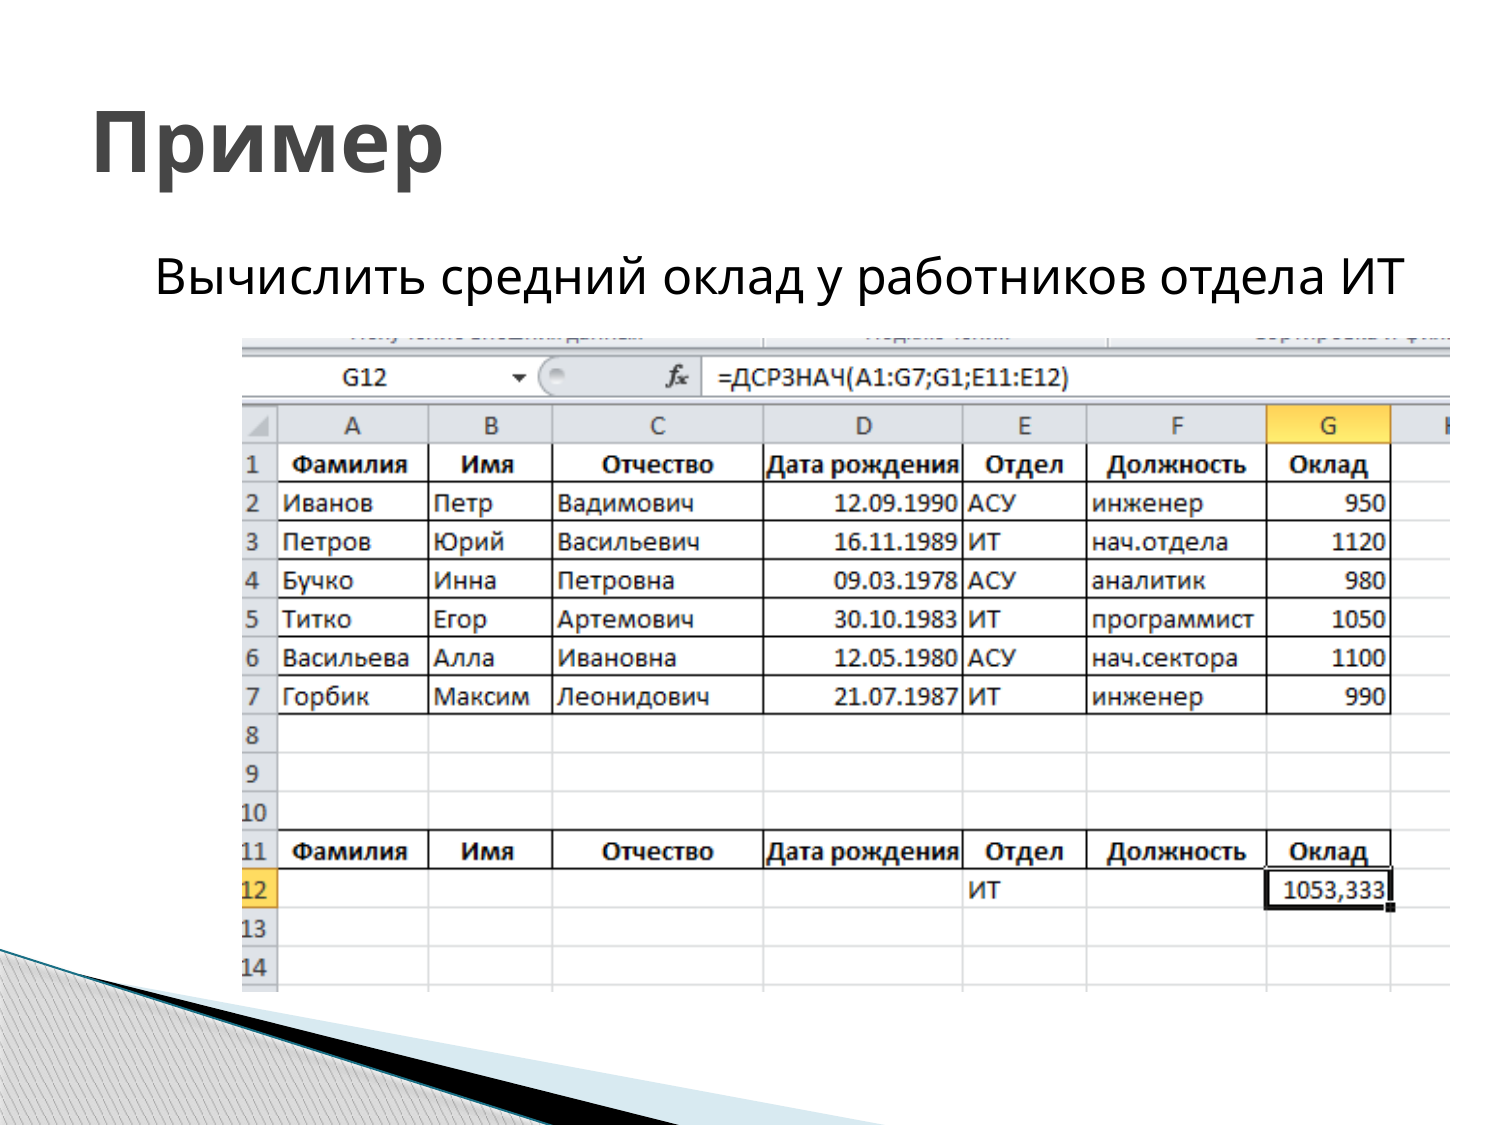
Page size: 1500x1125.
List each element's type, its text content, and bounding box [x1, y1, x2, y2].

title Пример [75, 45, 1425, 233]
text_box Вычислить средний оклад у работников отдела ИТ [140, 236, 1446, 312]
picture [241, 337, 1450, 993]
